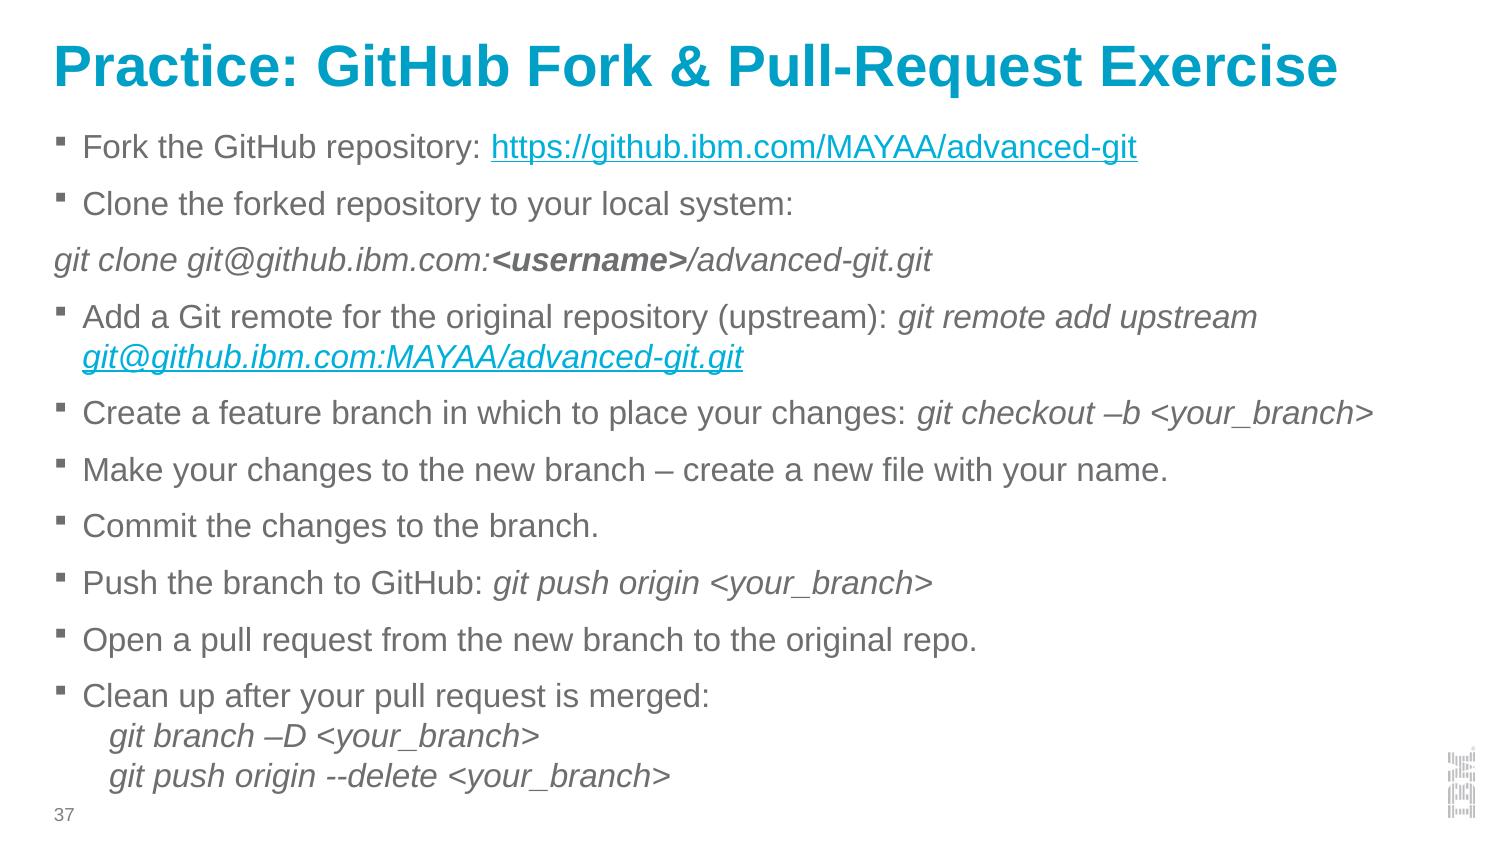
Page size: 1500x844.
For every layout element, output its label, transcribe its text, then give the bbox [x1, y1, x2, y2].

list Fork the GitHub repository: https://github.ibm.com/MAYAA/advanced-git Clone the forked repository to your local system: git clone git@github.ibm.com:<username>/advanced-git.git Add a Git remote for the original repository (upstream): git remote add upstream git@github.ibm.com:MAYAA/advanced-git.git Create a feature branch in which to place your changes: git checkout –b <your_branch> Make your changes to the new branch – create a new file with your name. Commit the changes to the branch. Push the branch to GitHub: git push origin <your_branch> Open a pull request from the new branch to the original repo. Clean up after your pull request is merged: git branch –D <your_branch> git push origin --delete <your_branch> [53, 124, 1442, 675]
title Practice: GitHub Fork & Pull-Request Exercise [53, 35, 1480, 101]
picture [1448, 746, 1475, 818]
slide_number 37 [53, 802, 403, 832]
